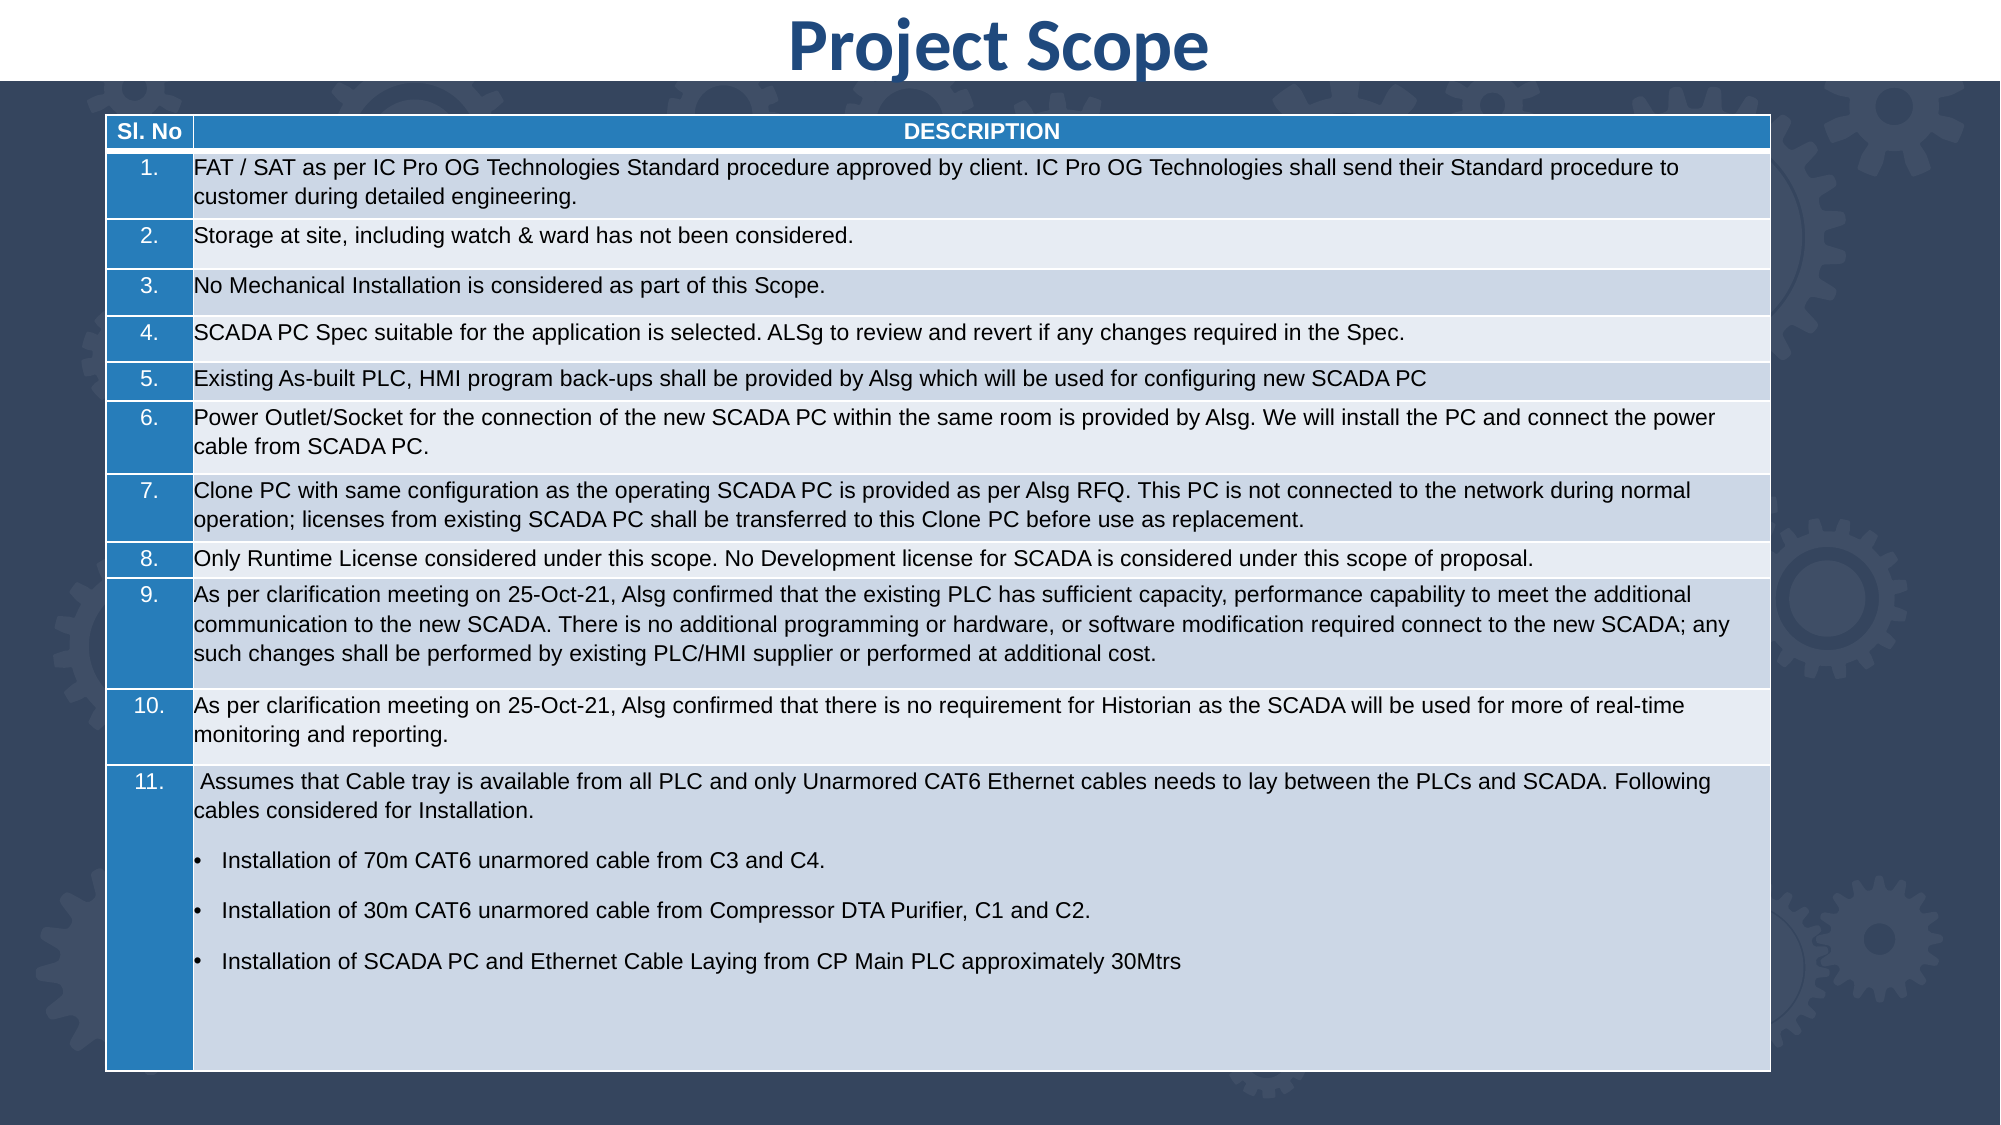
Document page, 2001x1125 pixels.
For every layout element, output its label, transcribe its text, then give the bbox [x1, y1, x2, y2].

table_cell Power Outlet/Socket for the connection of the new SCADA PC within the same room is provided by Alsg. We will install the PC and connect the power cable from SCADA PC. [194, 402, 1770, 473]
table_cell 5. [107, 363, 193, 400]
table_cell No Mechanical Installation is considered as part of this Scope. [194, 270, 1770, 315]
table_cell 11. [107, 766, 193, 1070]
table_cell 8. [107, 543, 193, 577]
table_header DESCRIPTION [194, 116, 1770, 148]
text_box Project Scope [0, 0, 2000, 82]
table_cell Only Runtime License considered under this scope. No Development license for SCADA is considered under this scope of proposal. [194, 543, 1770, 577]
table_cell Existing As-built PLC, HMI program back-ups shall be provided by Alsg which will be used for configuring new SCADA PC [194, 363, 1770, 400]
table_cell 10. [107, 690, 193, 764]
table_cell 4. [107, 317, 193, 361]
table_cell As per clarification meeting on 25-Oct-21, Alsg confirmed that the existing PLC has sufficient capacity, performance capability to meet the additional communication to the new SCADA. There is no additional programming or hardware, or software modification required connect to the new SCADA; any such changes shall be performed by existing PLC/HMI supplier or performed at additional cost. [194, 579, 1770, 688]
table_cell SCADA PC Spec suitable for the application is selected. ALSg to review and revert if any changes required in the Spec. [194, 317, 1770, 361]
table_cell Storage at site, including watch & ward has not been considered. [194, 220, 1770, 268]
table_header Sl. No [107, 116, 193, 148]
table_cell 6. [107, 402, 193, 473]
table_cell As per clarification meeting on 25-Oct-21, Alsg confirmed that there is no requirement for Historian as the SCADA will be used for more of real-time monitoring and reporting. [194, 690, 1770, 764]
table_cell Assumes that Cable tray is available from all PLC and only Unarmored CAT6 Ethernet cables needs to lay between the PLCs and SCADA. Following cables considered for Installation. Installation of 70m CAT6 unarmored cable from C3 and C4. Installation of 30m CAT6 unarmored cable from Compressor DTA Purifier, C1 and C2. Installation of SCADA PC and Ethernet Cable Laying from CP Main PLC approximately 30Mtrs [194, 766, 1770, 1070]
table_cell 2. [107, 220, 193, 268]
table_cell 3. [107, 270, 193, 315]
table_cell Clone PC with same configuration as the operating SCADA PC is provided as per Alsg RFQ. This PC is not connected to the network during normal operation; licenses from existing SCADA PC shall be transferred to this Clone PC before use as replacement. [194, 475, 1770, 541]
table_cell FAT / SAT as per IC Pro OG Technologies Standard procedure approved by client. IC Pro OG Technologies shall send their Standard procedure to customer during detailed engineering. [194, 154, 1770, 218]
table_cell 7. [107, 475, 193, 541]
table_cell 9. [107, 579, 193, 688]
table_cell 1. [107, 154, 193, 218]
